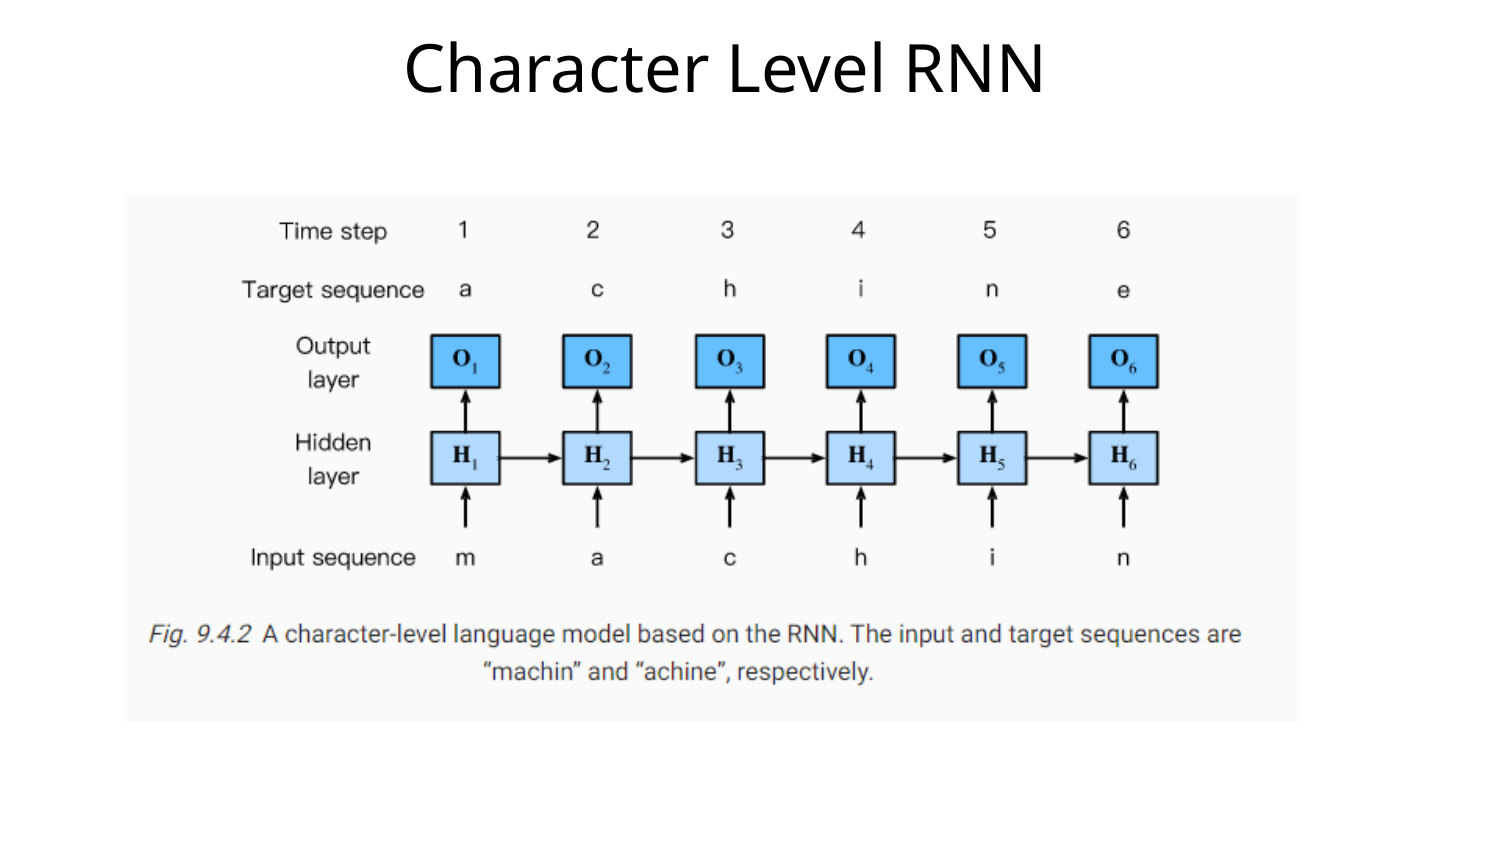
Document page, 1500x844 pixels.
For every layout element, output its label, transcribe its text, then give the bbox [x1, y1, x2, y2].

picture [124, 193, 1299, 721]
title Character Level RNN [52, 18, 1399, 109]
